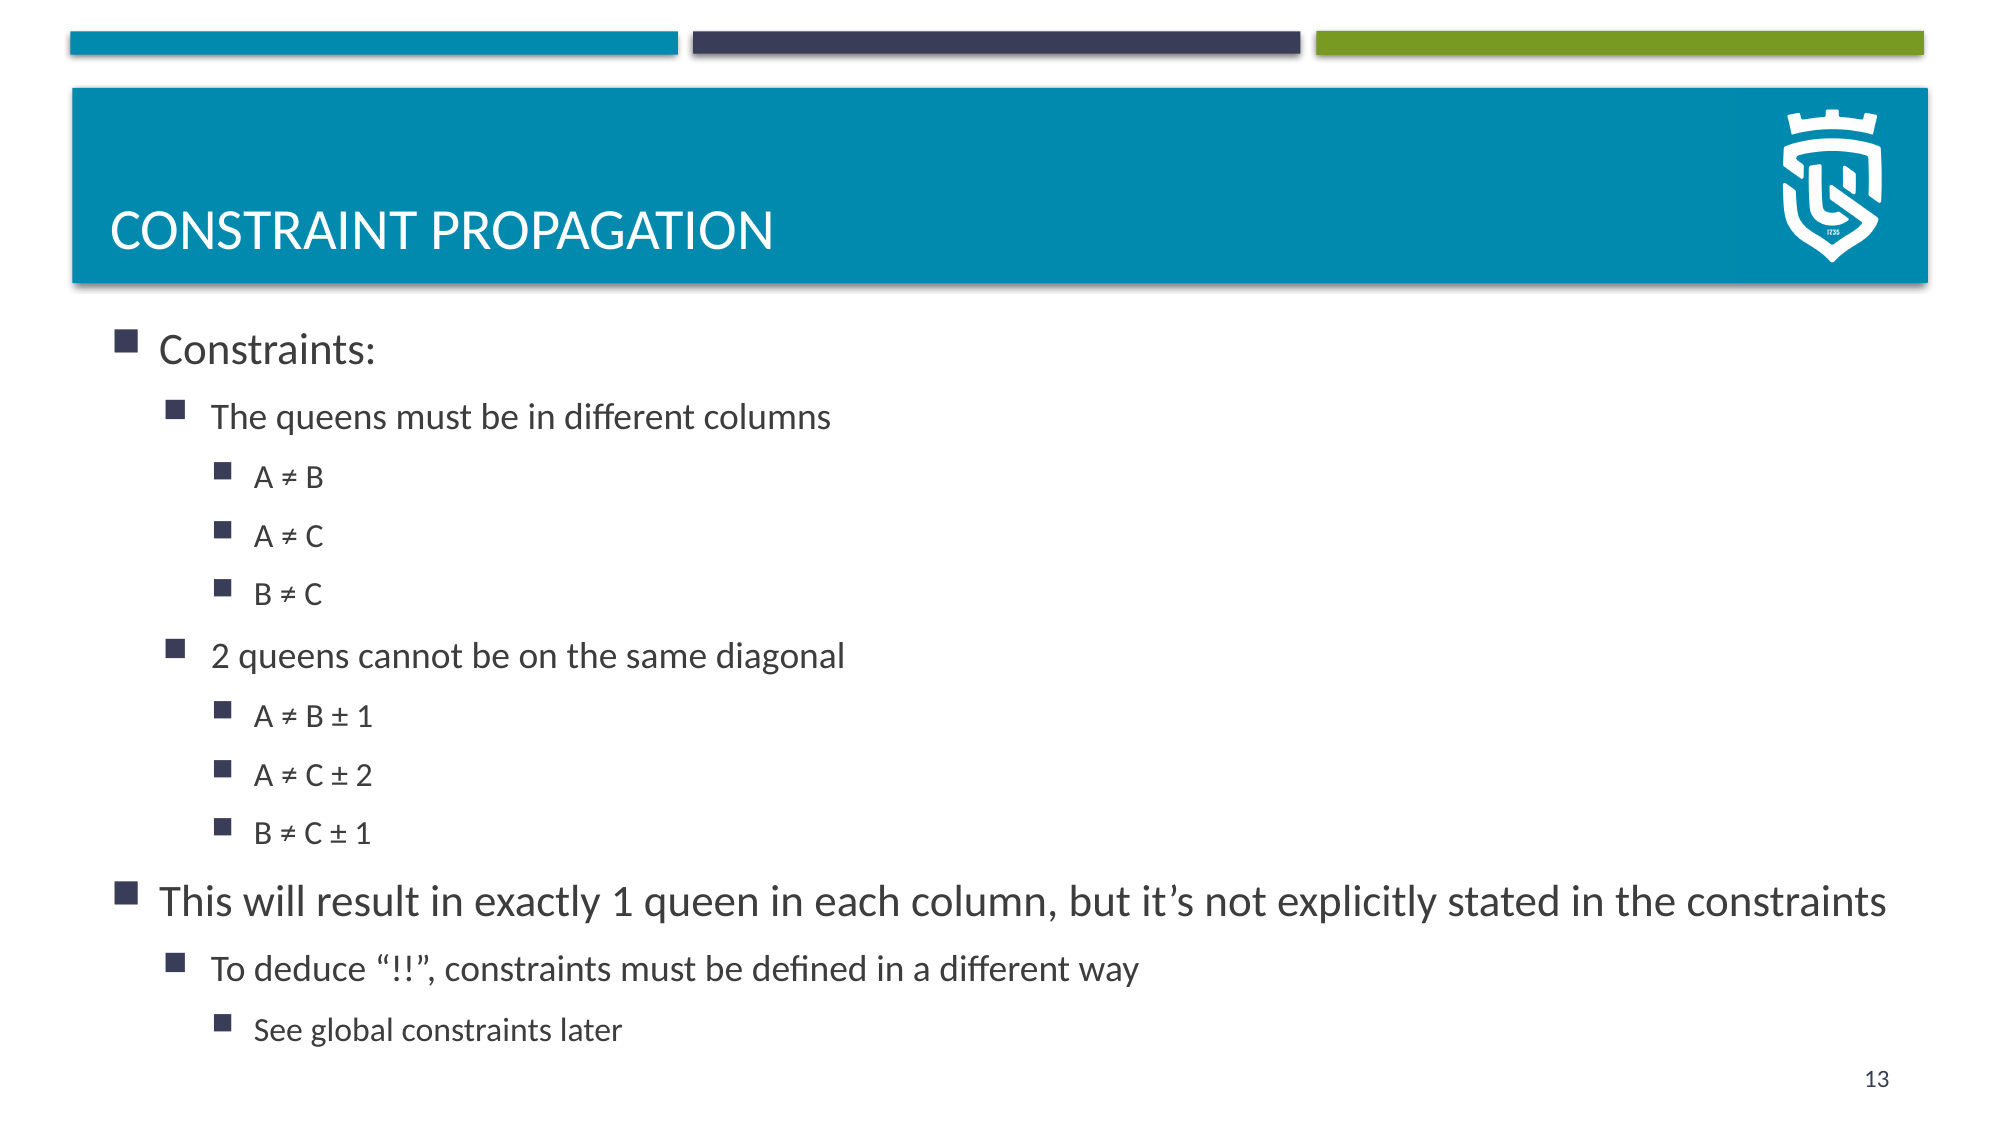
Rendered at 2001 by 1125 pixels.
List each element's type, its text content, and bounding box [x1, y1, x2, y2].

slide_number 13 [1732, 1047, 1905, 1108]
title Constraint propagation [95, 104, 1905, 269]
list Constraints: The queens must be in different columns A ≠ B A ≠ C B ≠ C 2 queens cannot be on the same diagonal A ≠ B ± 1 A ≠ C ± 2 B ≠ C ± 1 This will result in exactly 1 queen in each column, but it’s not explicitly stated in the constraints To deduce “!!”, constraints must be defined in a different way See global constraints later [95, 297, 1905, 1070]
